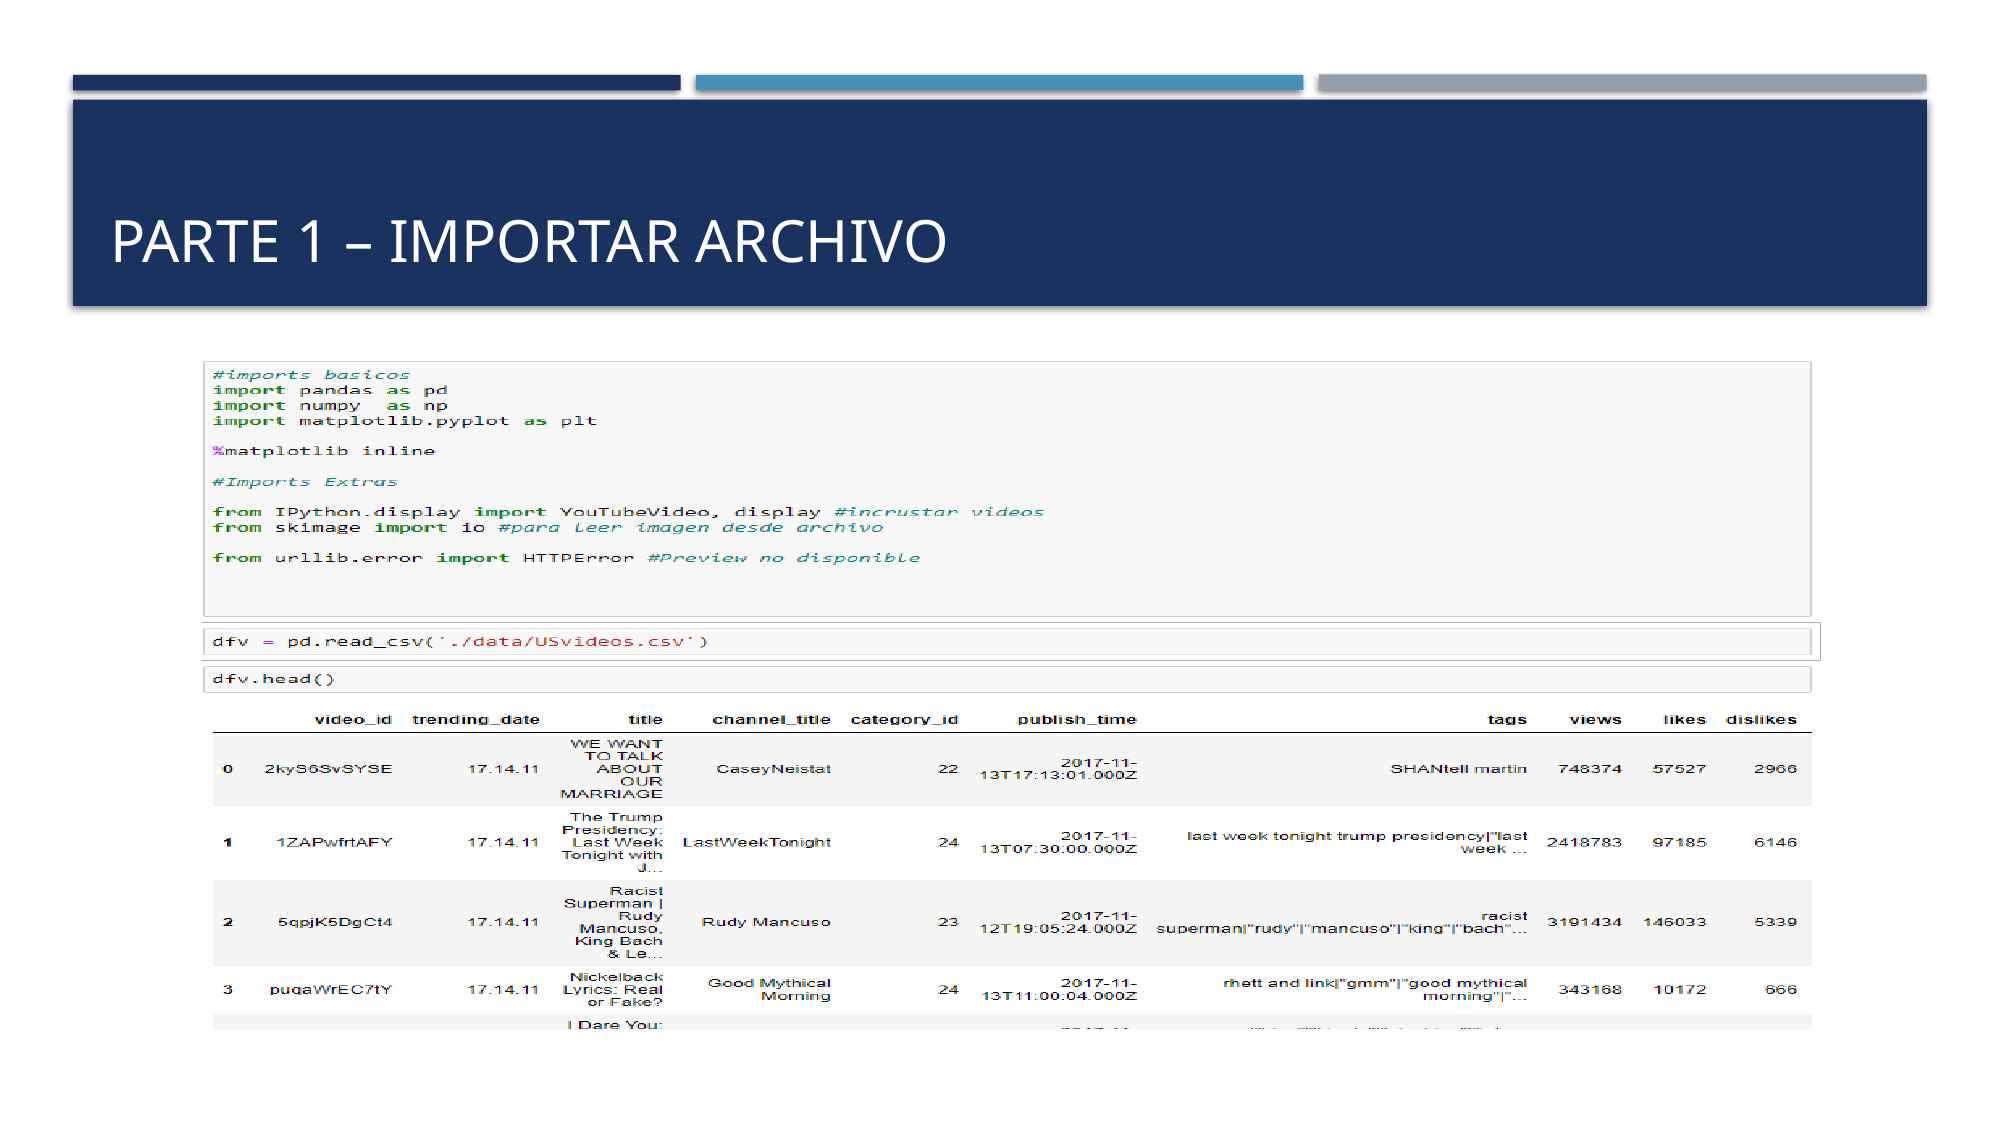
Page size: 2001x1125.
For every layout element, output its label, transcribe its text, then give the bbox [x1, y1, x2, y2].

title Parte 1 – importar archivo [95, 119, 1905, 282]
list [201, 358, 1831, 1029]
